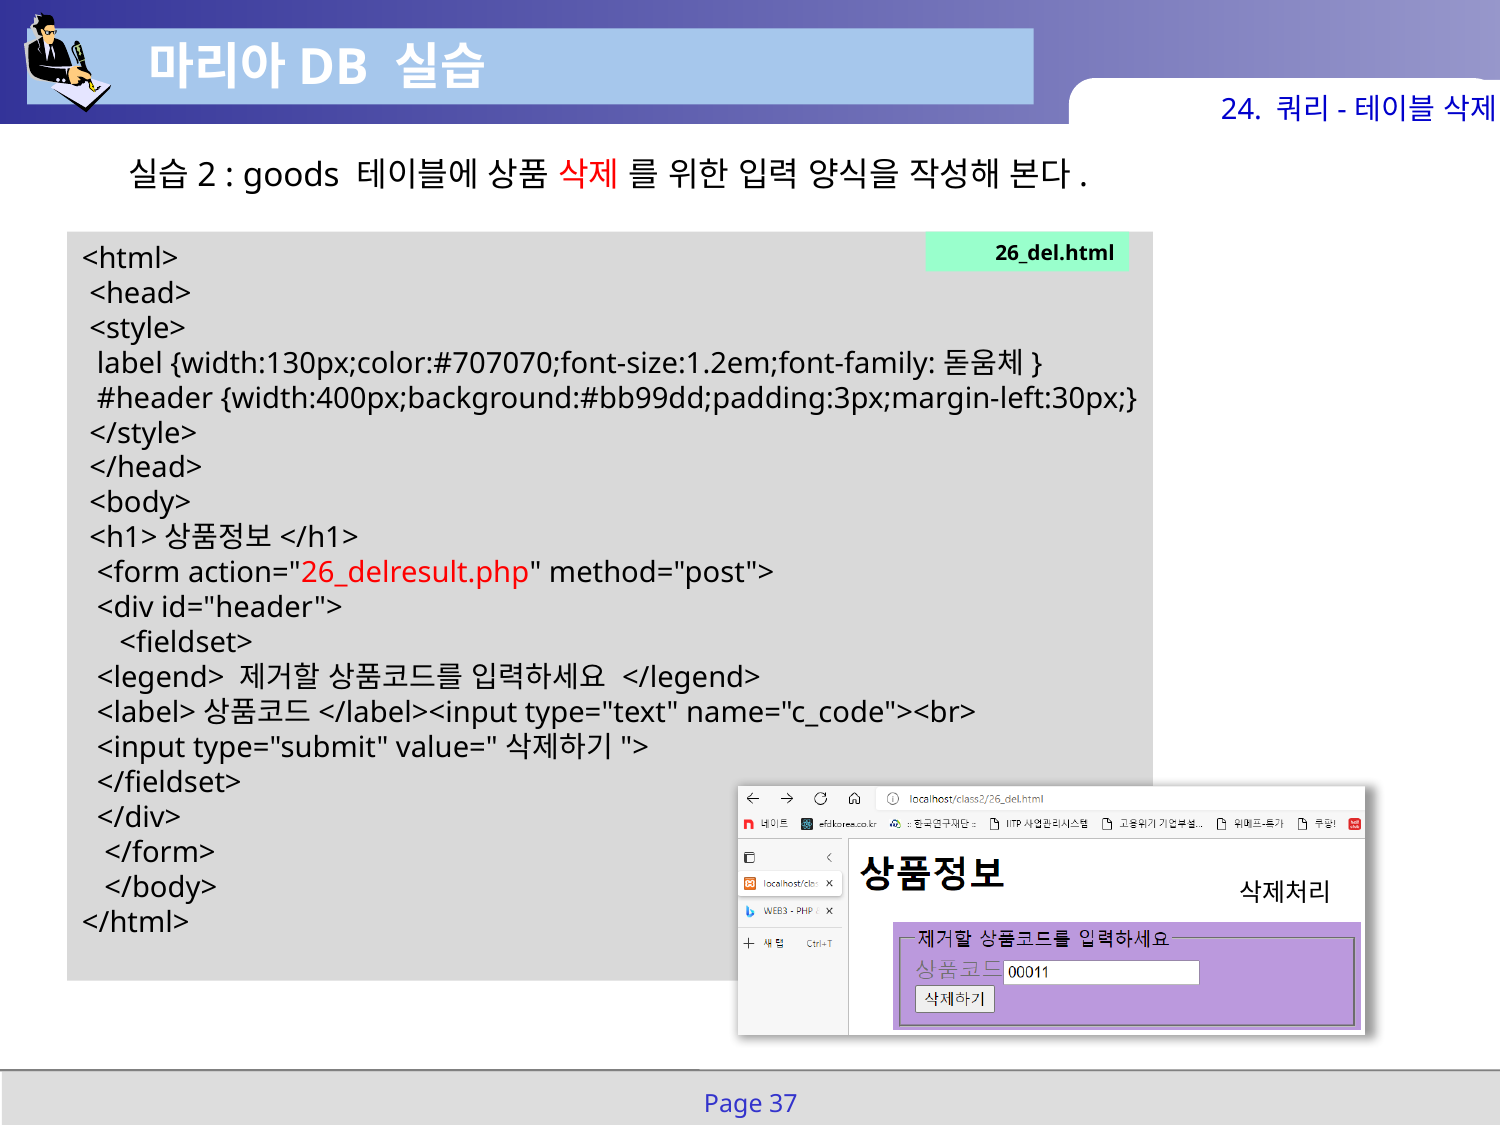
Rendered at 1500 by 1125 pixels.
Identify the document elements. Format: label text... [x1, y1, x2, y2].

picture [738, 786, 1365, 1035]
text_box 마리아DB 실습 [133, 26, 880, 102]
text_box <html> <head> <style> label {width:130px;color:#707070;font-size:1.2em;font-family:돋움체} #header {width:400px;background:#bb99dd;padding:3px;margin-left:30px;} </style> </head> <body> <h1>상품정보</h1> <form action="26_delresult.php" method="post"> <div id="header"> <fieldset> <legend> 제거할 상품코드를 입력하세요 </legend> <label>상품코드</label><input type="text" name="c_code"><br> <input type="submit" value="삭제하기"> </fieldset> </div> </form> </body> </html> [67, 231, 1153, 981]
text_box 24. 쿼리-테이블 삭제 [1122, 84, 1500, 131]
text_box 실습2 : goods 테이블에 상품 삭제 를 위한 입력 양식을 작성해 본다. [113, 145, 1104, 200]
text_box 26_del.html [925, 231, 1130, 272]
slide_number Page 37 [682, 1079, 819, 1124]
